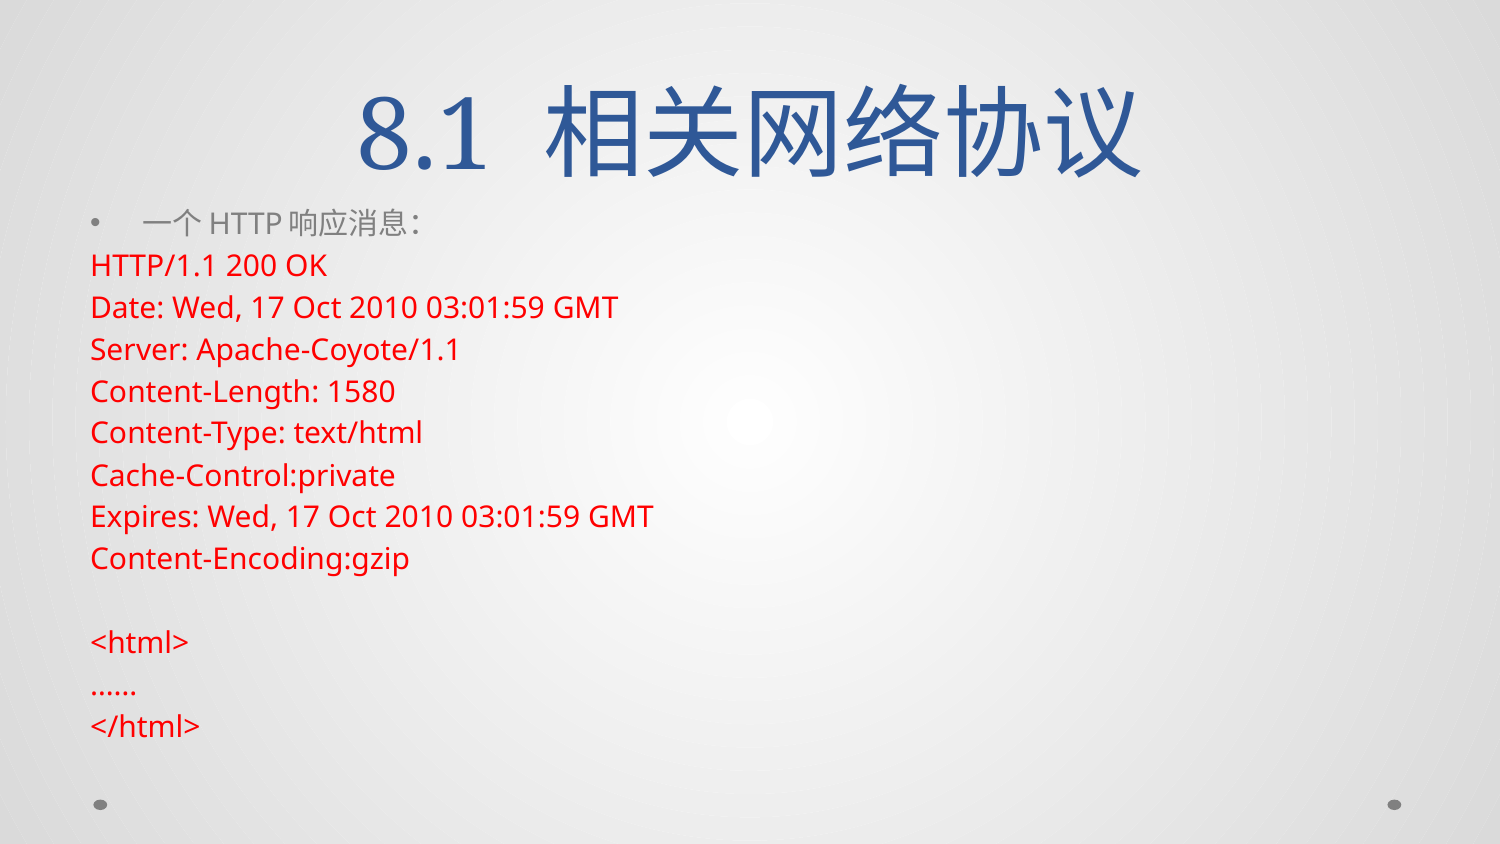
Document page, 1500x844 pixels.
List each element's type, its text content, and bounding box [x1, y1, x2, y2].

title 8.1 相关网络协议 [75, 0, 1425, 196]
list 一个HTTP响应消息： HTTP/1.1 200 OK Date: Wed, 17 Oct 2010 03:01:59 GMT Server: Apache-Coyote/1.1 Content-Length: 1580 Content-Type: text/html Cache-Control:private Expires: Wed, 17 Oct 2010 03:01:59 GMT Content-Encoding:gzip <html> …… </html> [75, 196, 1425, 754]
